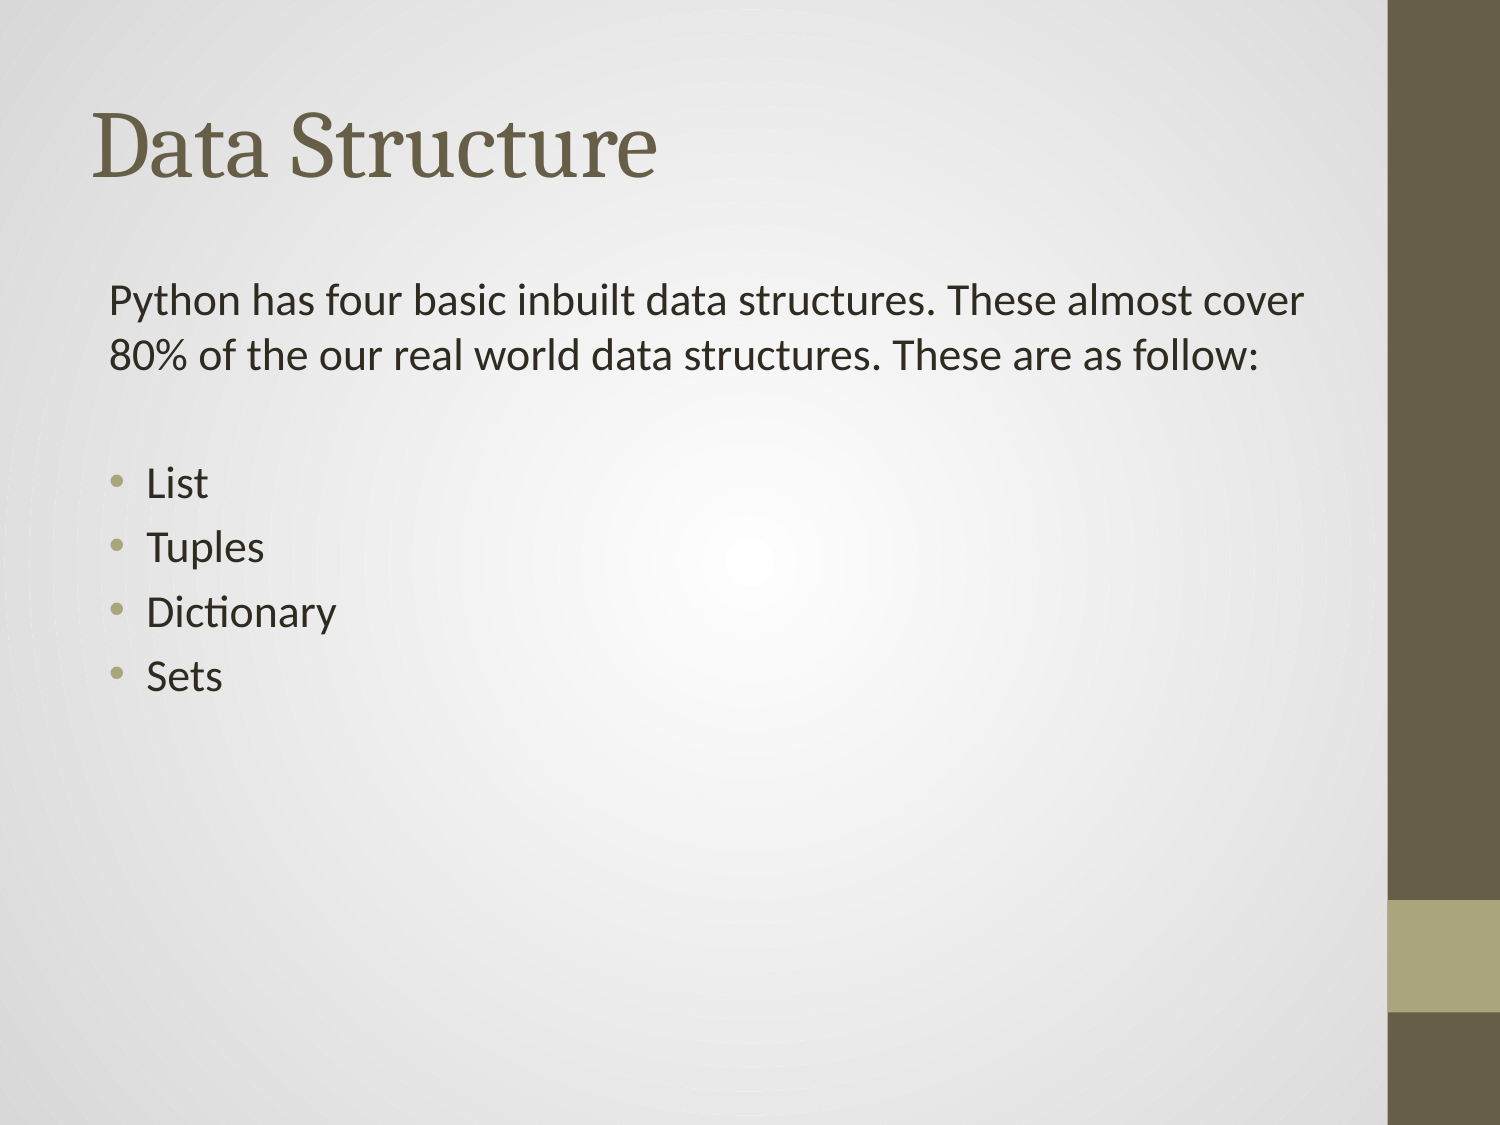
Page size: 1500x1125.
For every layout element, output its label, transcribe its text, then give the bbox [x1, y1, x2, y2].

list Python has four basic inbuilt data structures. These almost cover 80% of the our real world data structures. These are as follow: List Tuples Dictionary Sets [75, 262, 1325, 1050]
title Data Structure [75, 45, 1325, 233]
